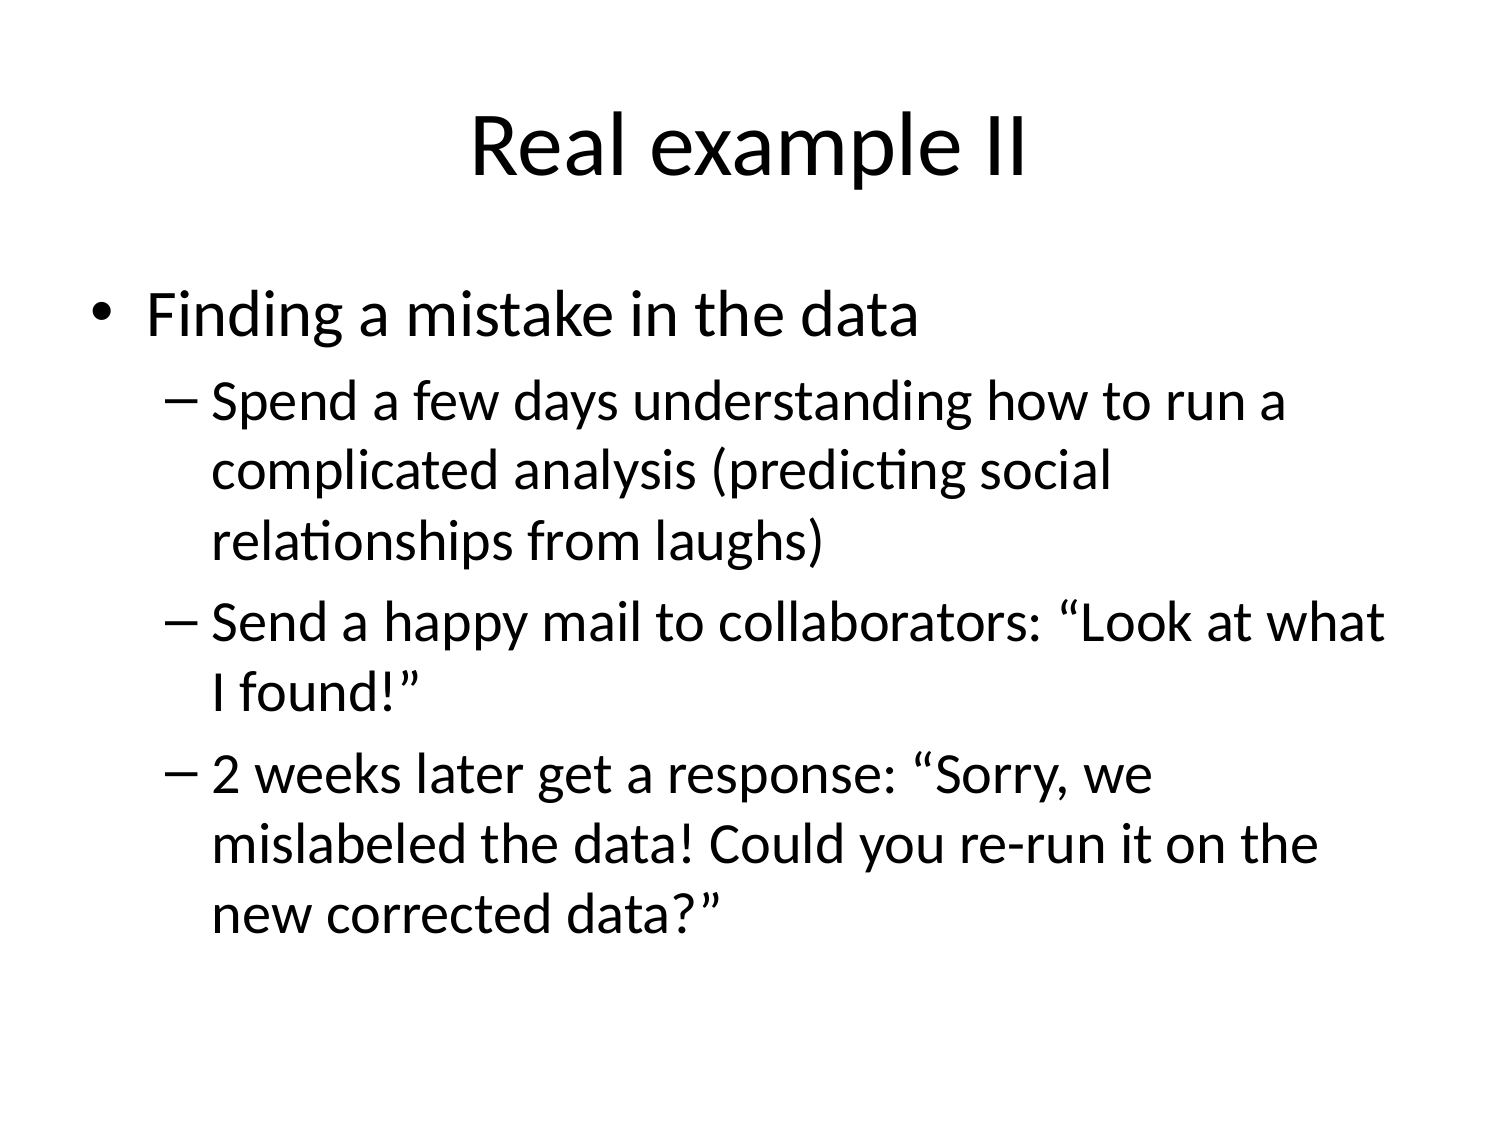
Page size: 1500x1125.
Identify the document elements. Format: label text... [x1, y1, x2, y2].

title Real example II [75, 45, 1425, 233]
list Finding a mistake in the data Spend a few days understanding how to run a complicated analysis (predicting social relationships from laughs) Send a happy mail to collaborators: “Look at what I found!” 2 weeks later get a response: “Sorry, we mislabeled the data! Could you re-run it on the new corrected data?” [75, 262, 1425, 1005]
